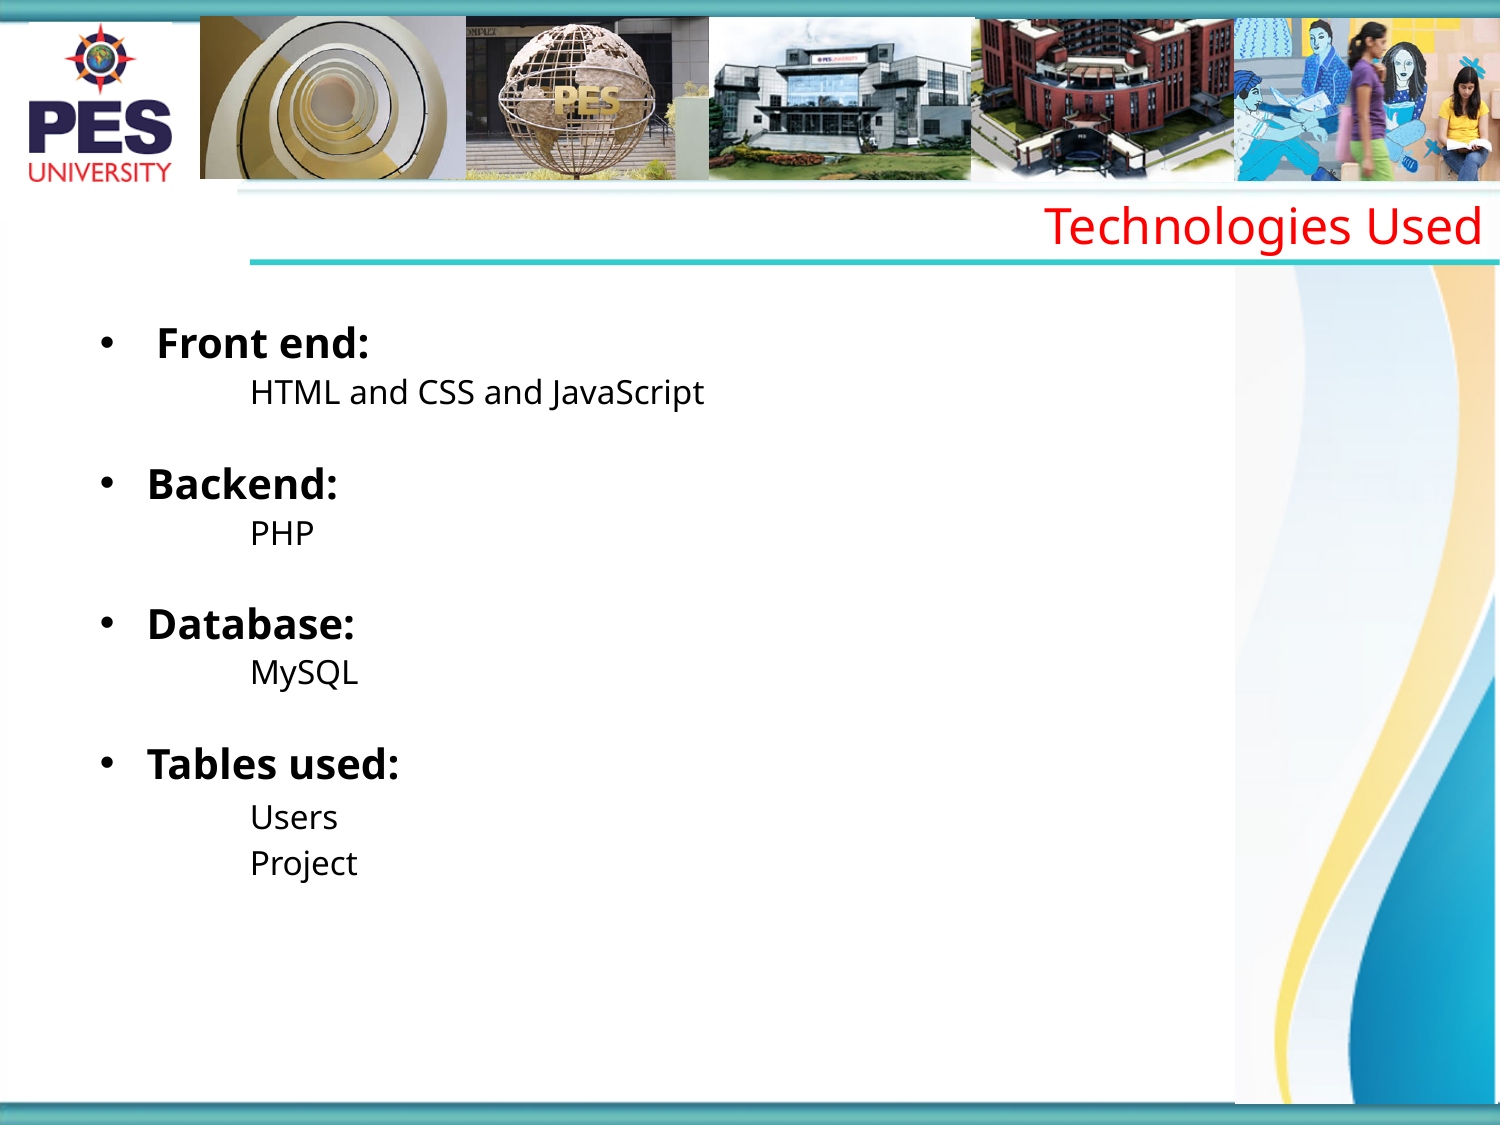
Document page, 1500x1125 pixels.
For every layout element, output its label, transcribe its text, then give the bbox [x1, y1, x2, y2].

picture [0, 222, 1500, 1125]
picture [0, 0, 1500, 187]
text_box Technologies Used [225, 187, 1500, 263]
text_box Front end: HTML and CSS and JavaScript Backend: PHP Database: MySQL Tables used: Users Project [85, 299, 1211, 1075]
